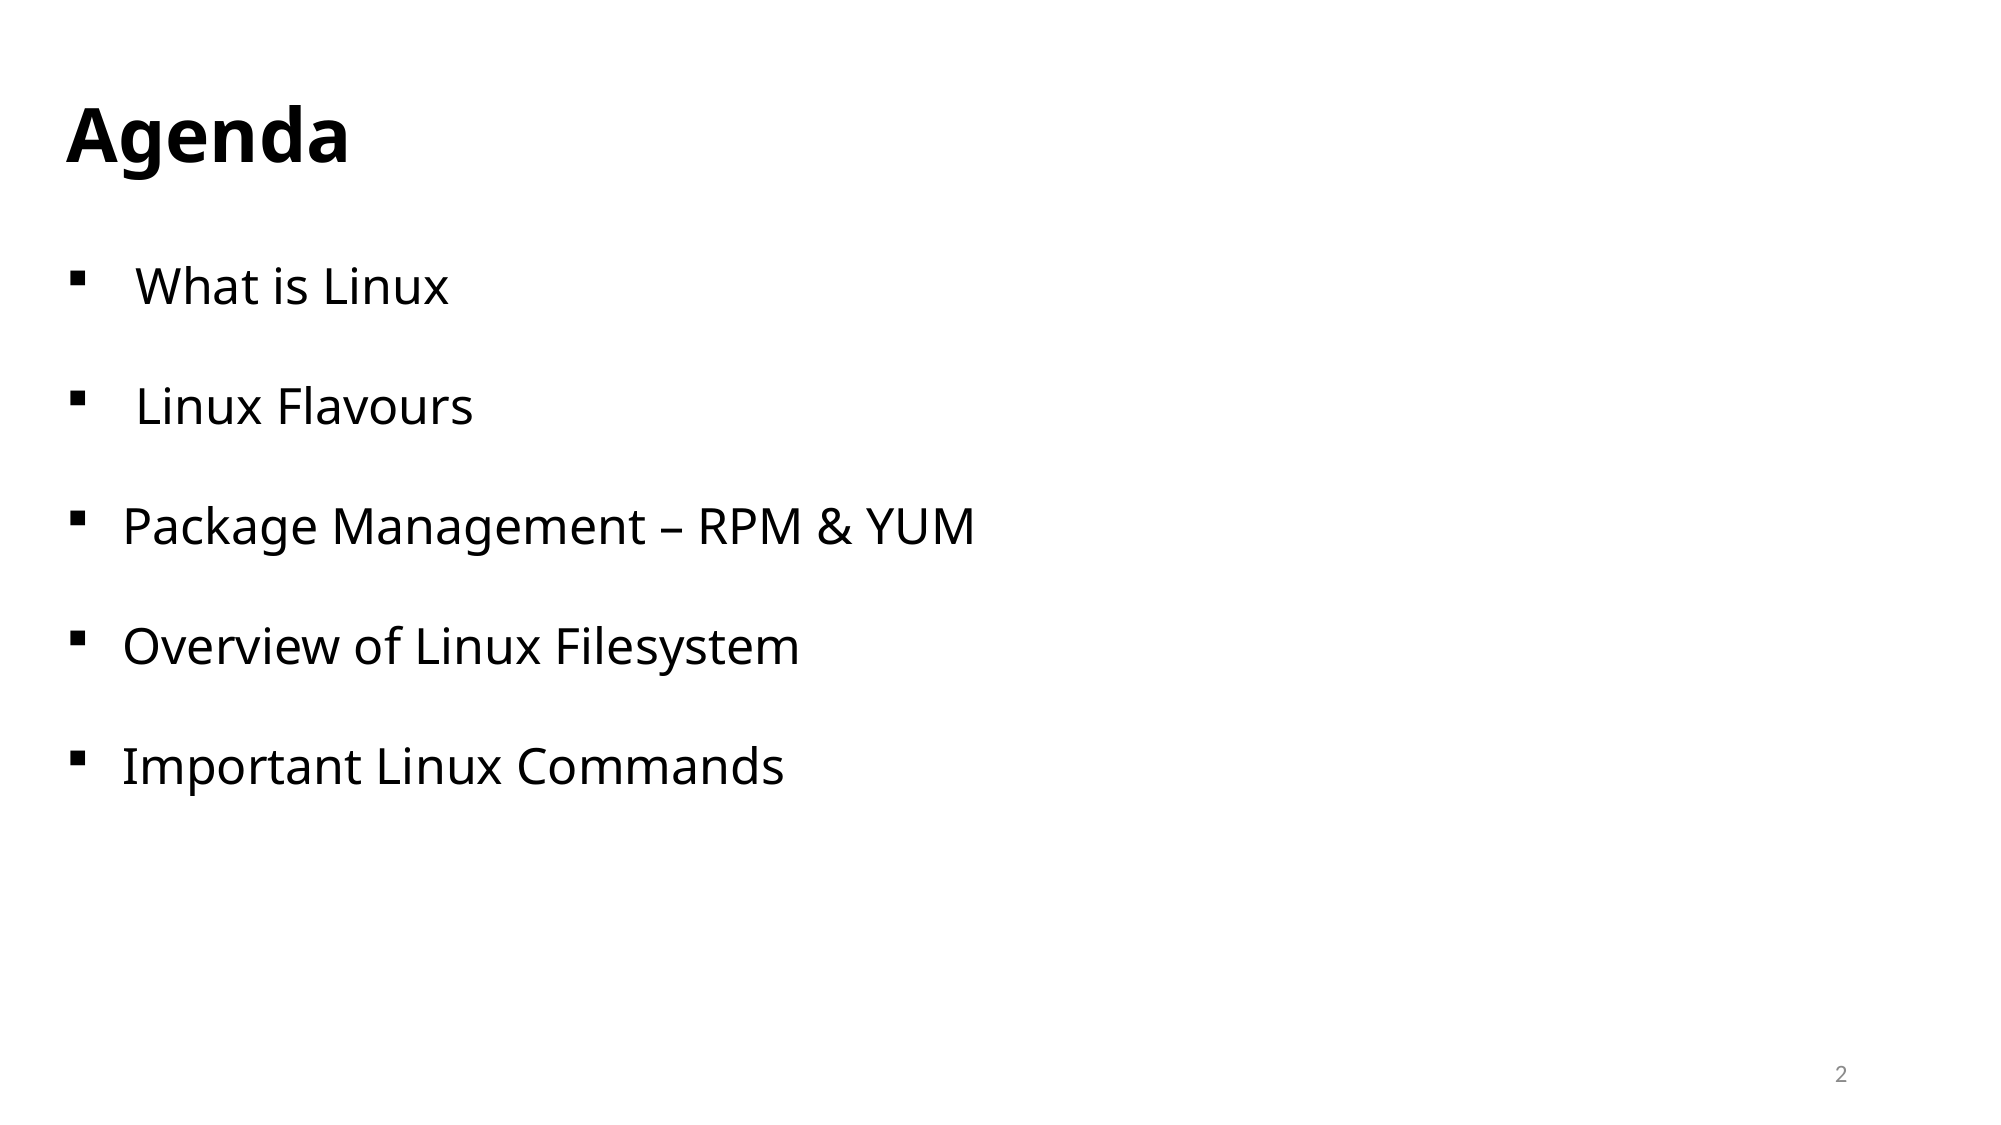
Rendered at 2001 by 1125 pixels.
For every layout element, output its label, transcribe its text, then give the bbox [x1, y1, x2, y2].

title Agenda [51, 29, 1777, 247]
text_box What is Linux Linux Flavours Package Management – RPM & YUM Overview of Linux Filesystem Important Linux Commands [51, 246, 1731, 802]
slide_number 2 [1412, 1042, 1863, 1103]
